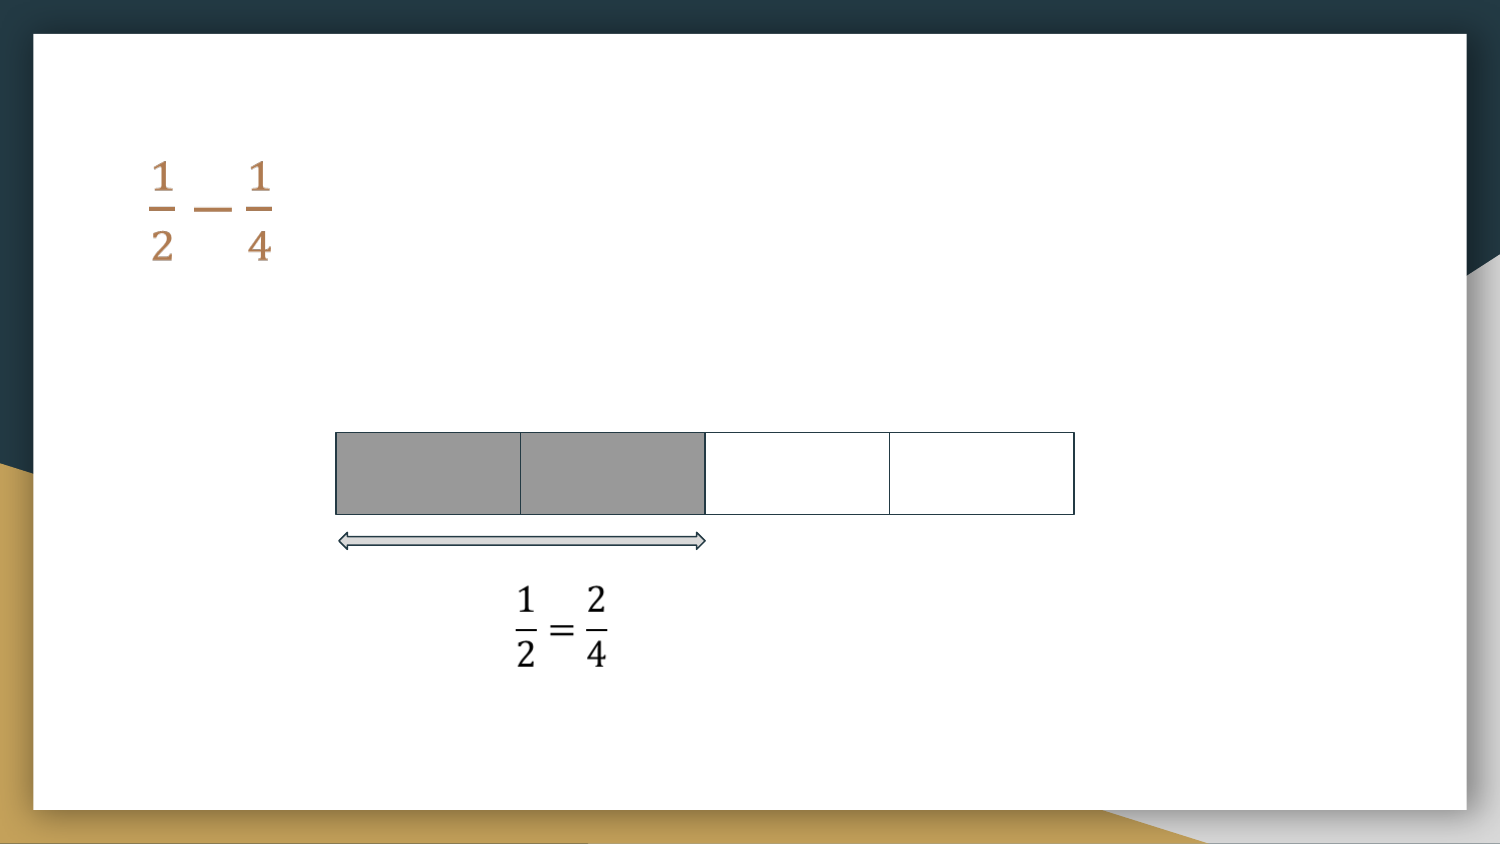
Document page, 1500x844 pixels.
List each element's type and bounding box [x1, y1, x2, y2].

title [134, 138, 1366, 296]
text_box [889, 432, 1075, 515]
text_box [336, 432, 520, 515]
text_box [705, 432, 889, 515]
text_box [520, 432, 705, 515]
text_box [338, 532, 706, 550]
text_box [410, 566, 713, 683]
